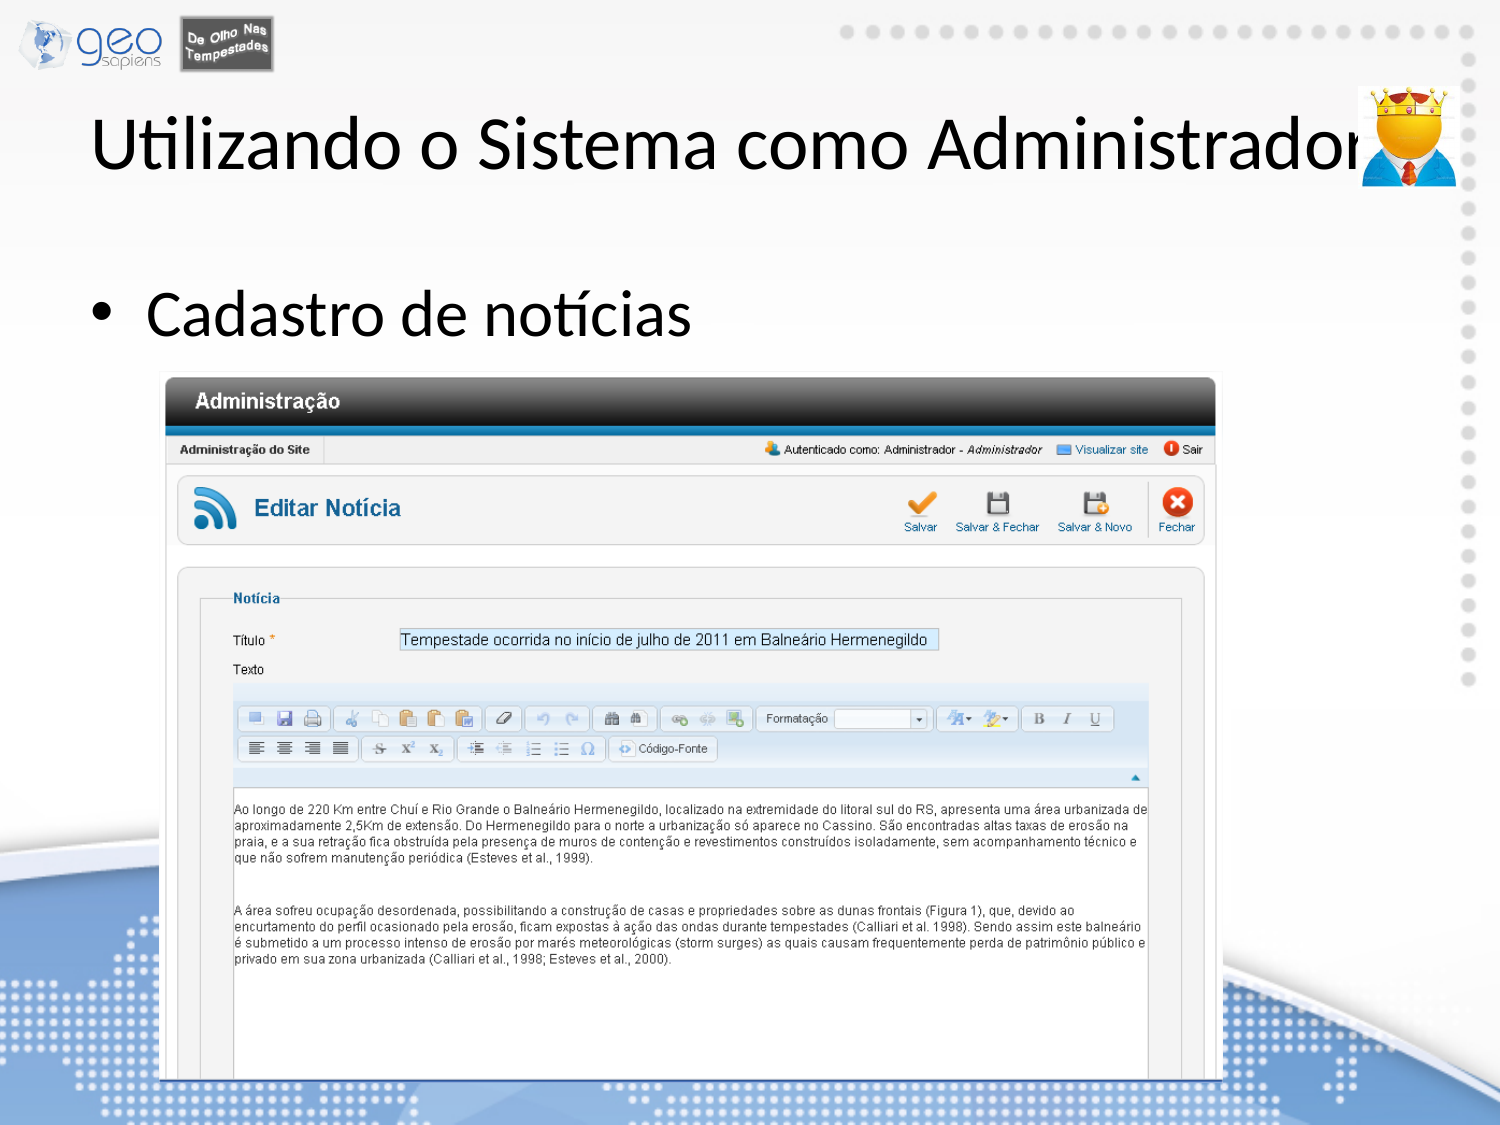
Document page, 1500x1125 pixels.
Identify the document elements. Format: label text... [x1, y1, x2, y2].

title Utilizando o Sistema como Administrador [75, 45, 1425, 233]
picture [0, 0, 1500, 1125]
list Cadastro de notícias [75, 262, 1425, 1106]
